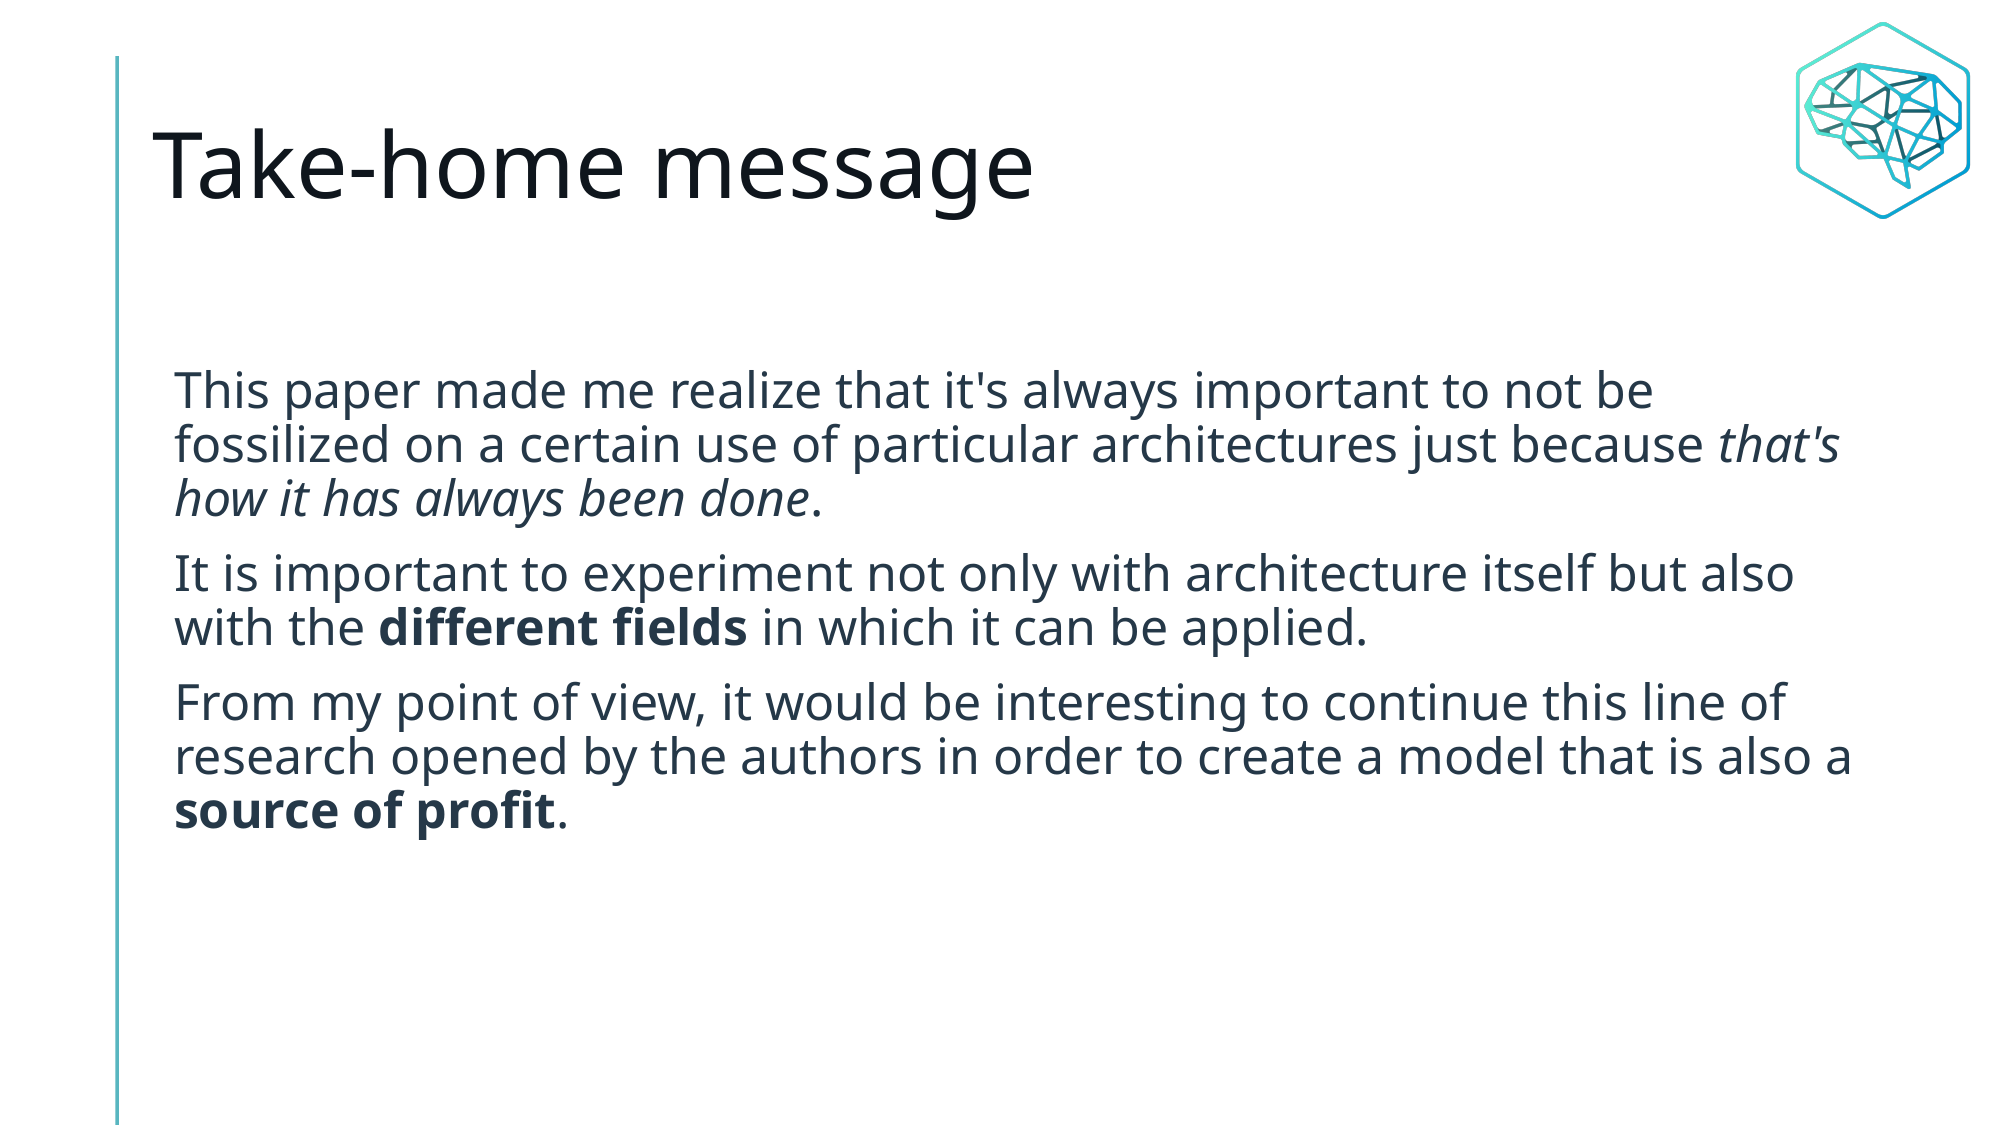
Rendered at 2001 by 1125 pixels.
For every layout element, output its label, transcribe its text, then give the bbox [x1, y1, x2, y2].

list This paper made me realize that it's always important to not be fossilized on a certain use of particular architectures just because that's how it has always been done. It is important to experiment not only with architecture itself but also with the different fields in which it can be applied. From my point of view, it would be interesting to continue this line of research opened by the authors in order to create a model that is also a source of profit. [159, 277, 1885, 992]
picture [1784, 22, 1982, 219]
title Take-home message [137, 59, 1863, 278]
